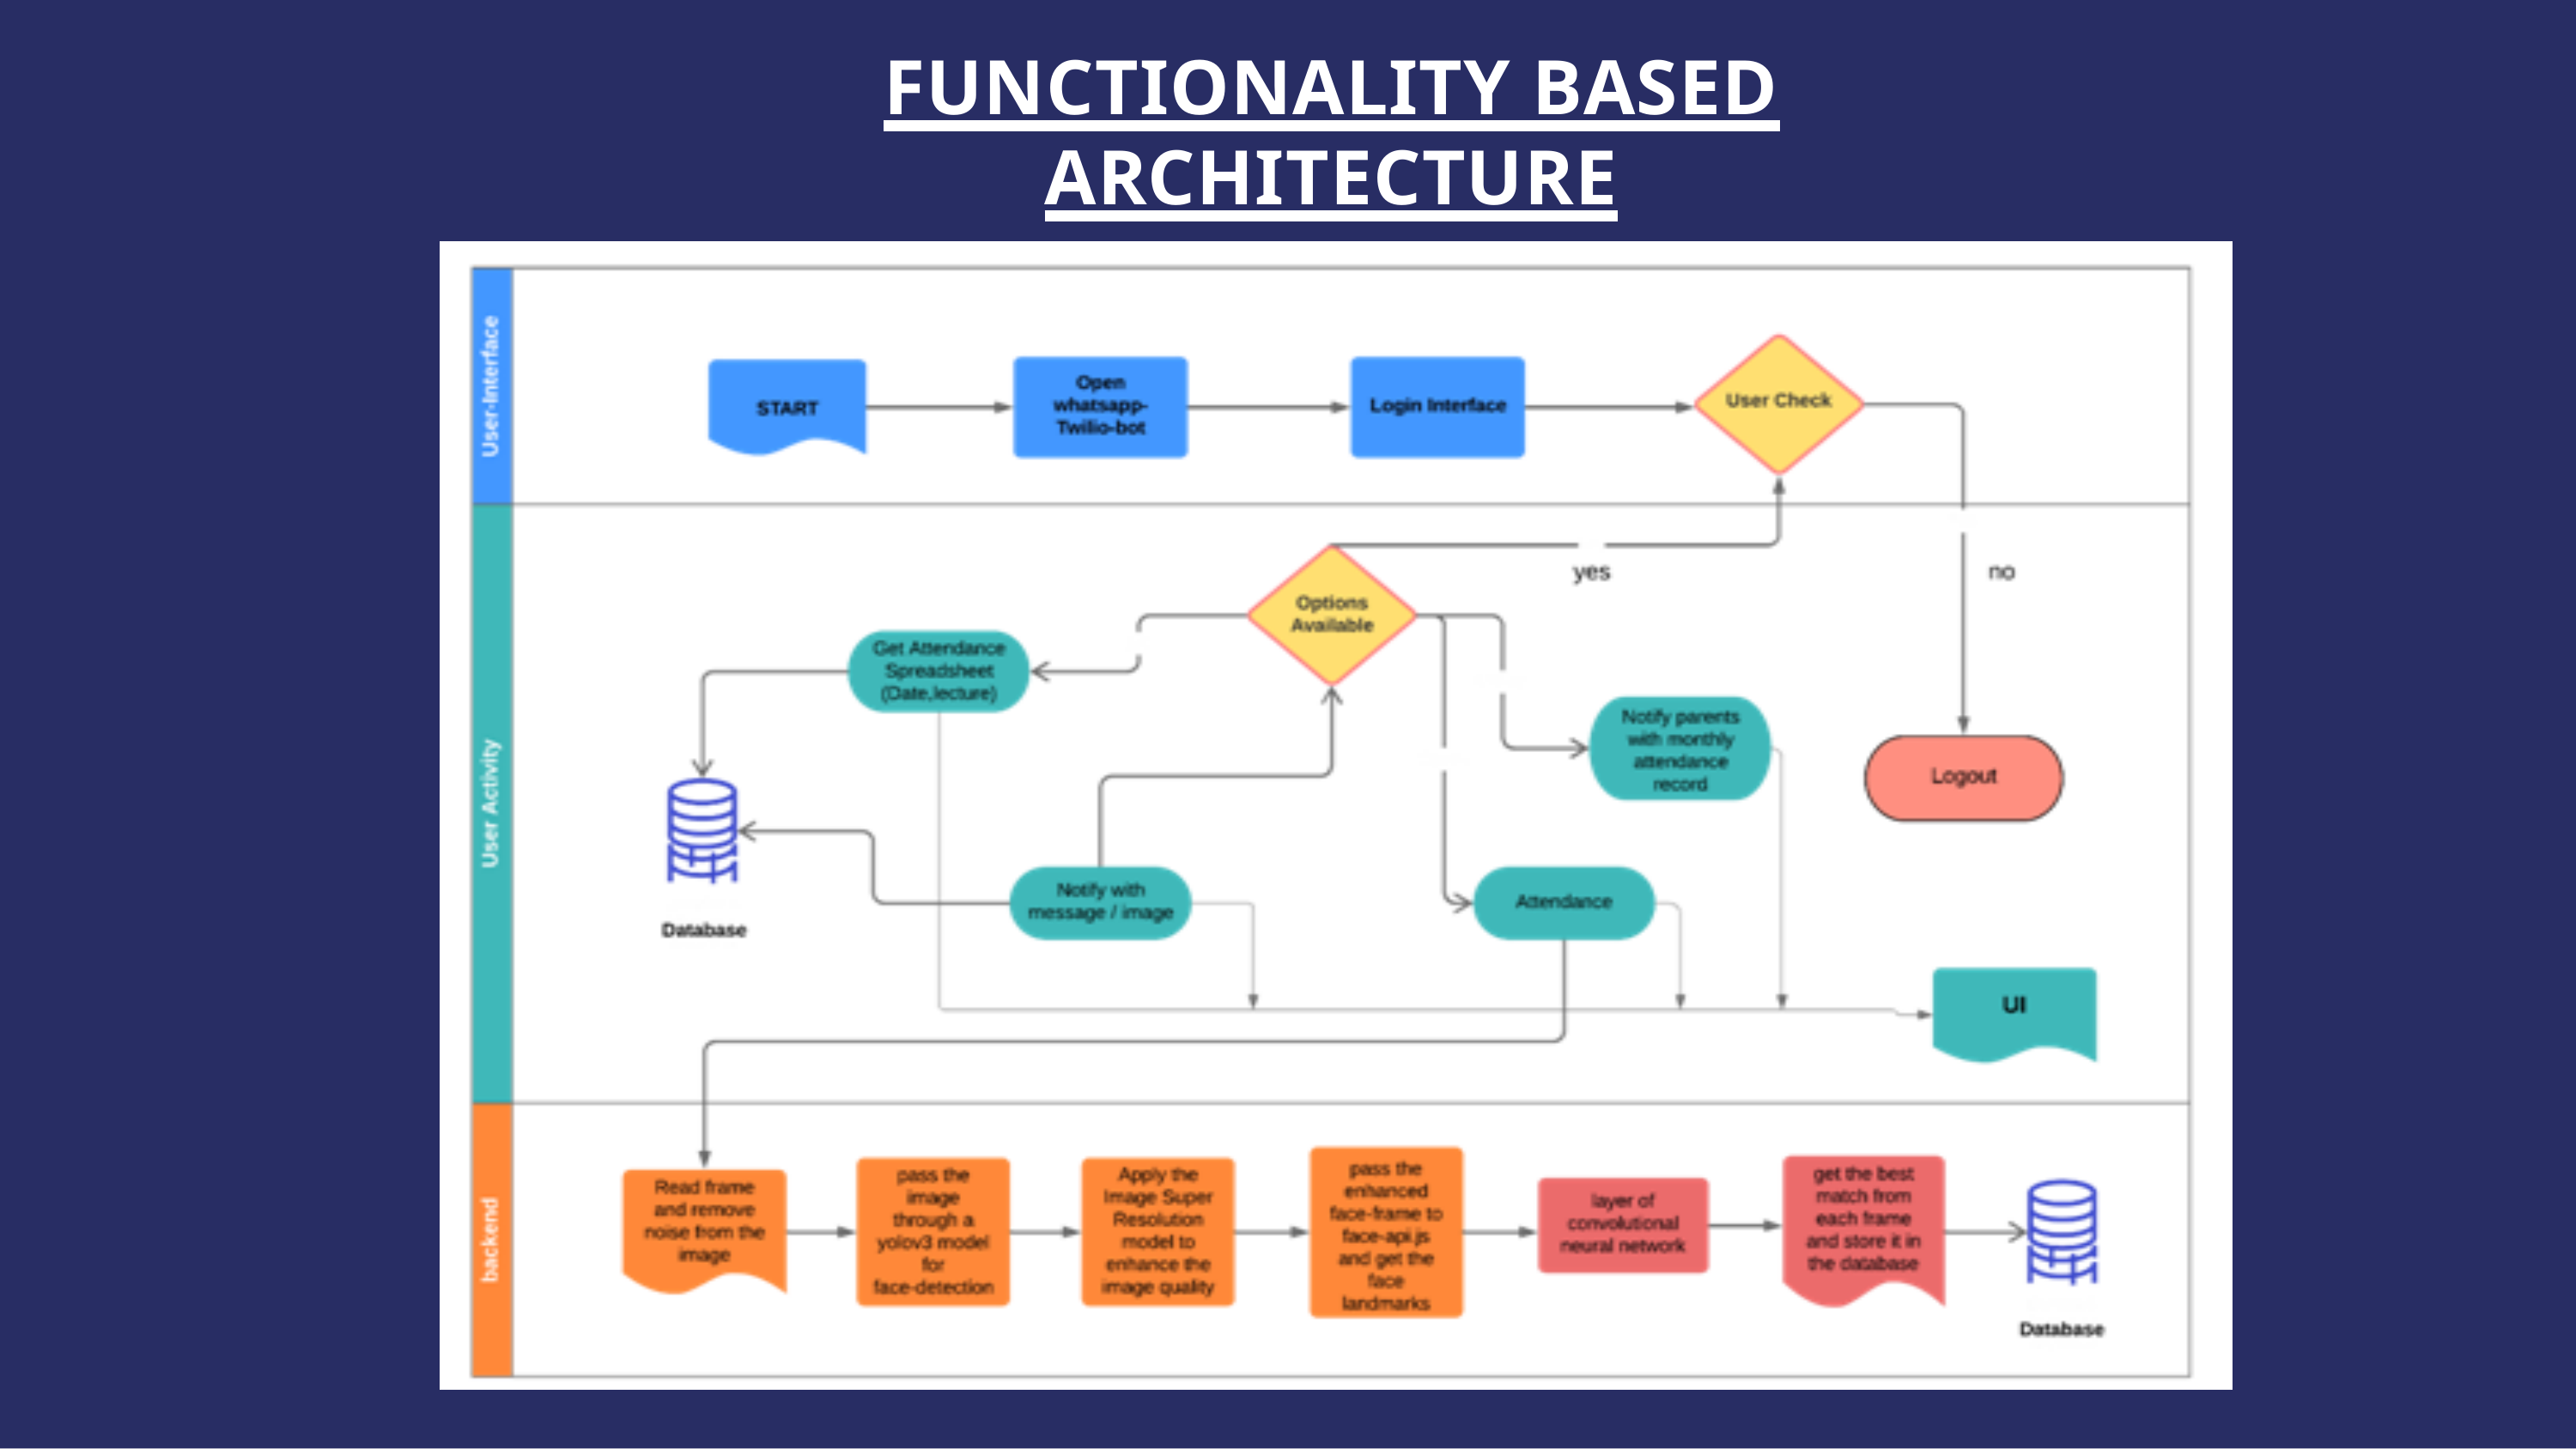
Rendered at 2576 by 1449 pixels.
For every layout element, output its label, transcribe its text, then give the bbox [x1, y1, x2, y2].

title FUNCTIONALITY BASED ARCHITECTURE [793, 37, 1868, 239]
picture [440, 240, 2233, 1390]
